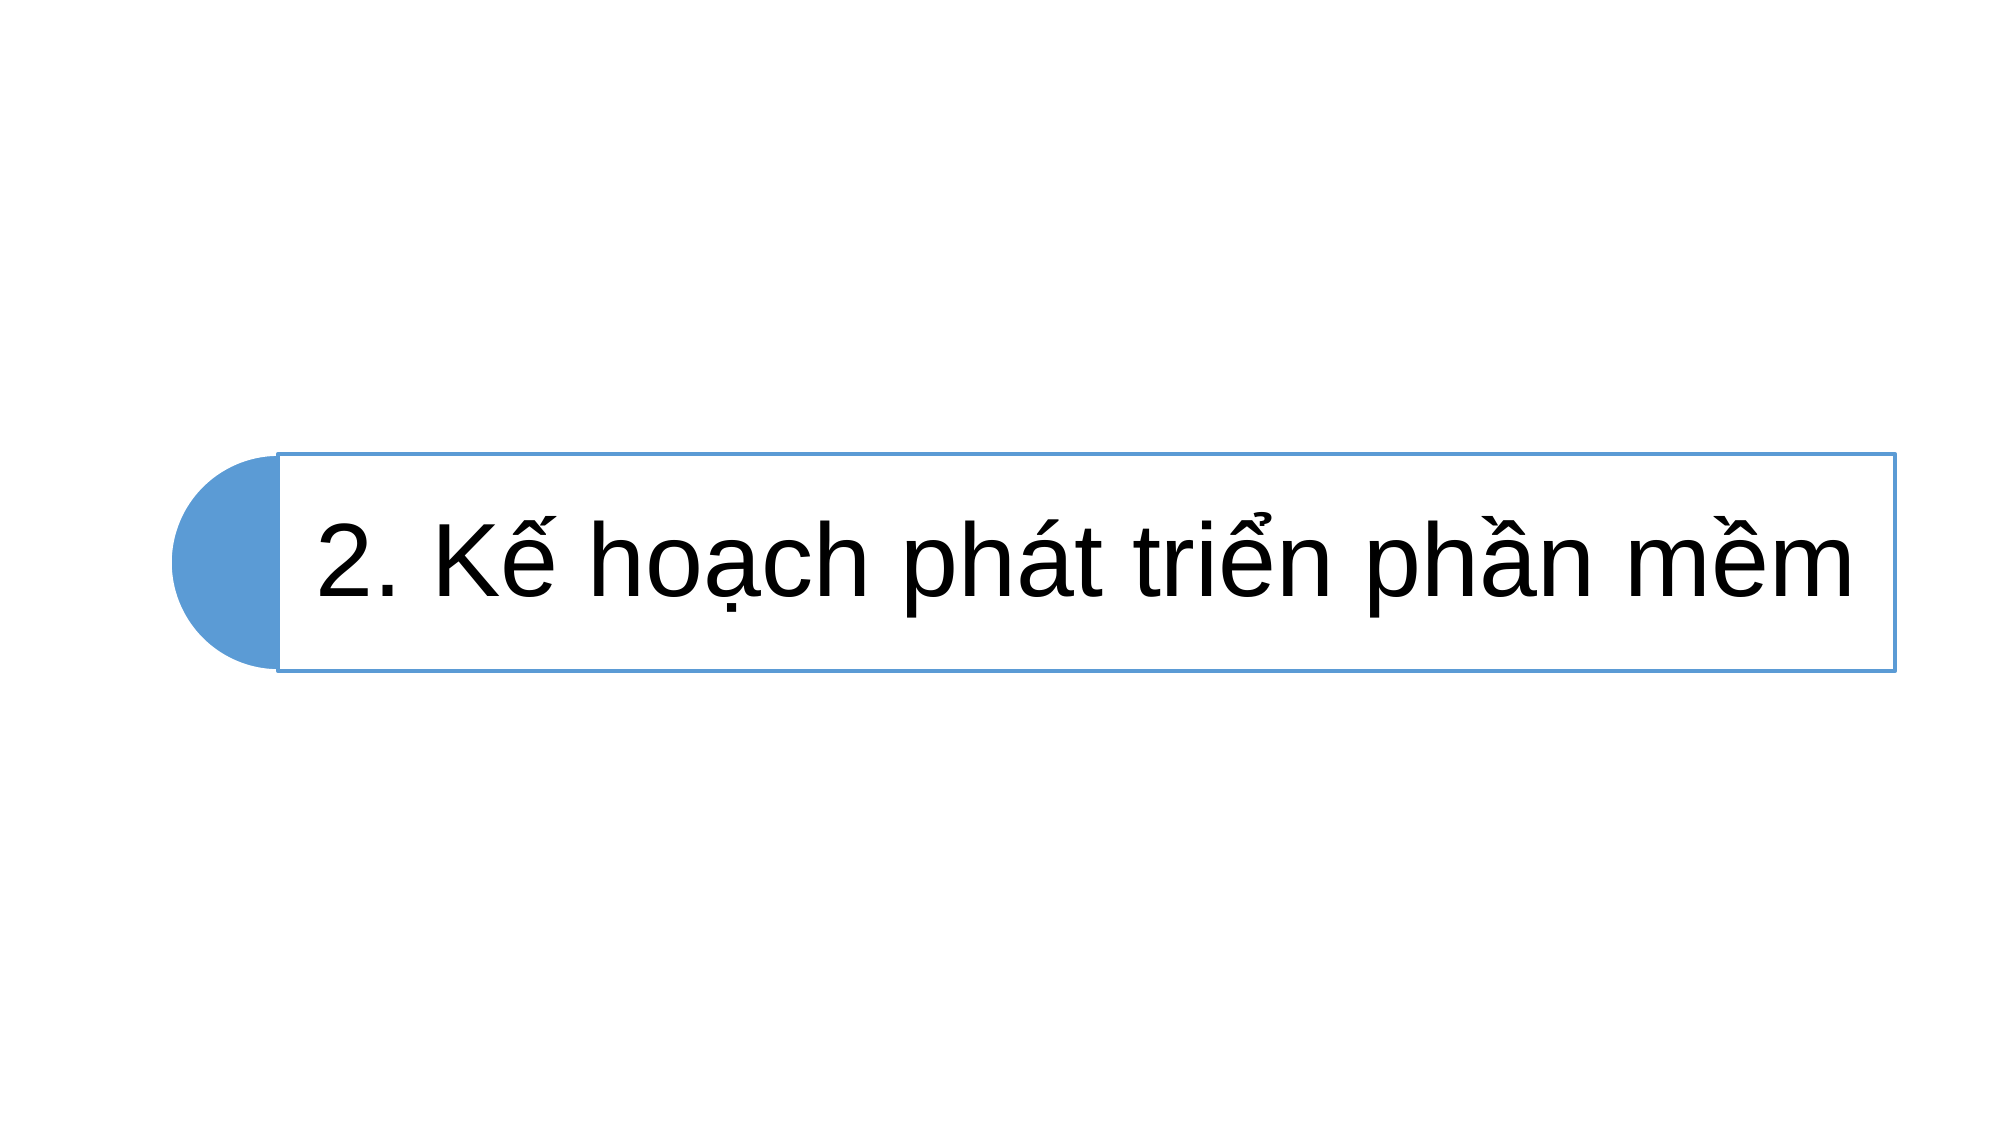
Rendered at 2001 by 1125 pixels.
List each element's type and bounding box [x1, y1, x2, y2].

text_box [169, 453, 1895, 672]
